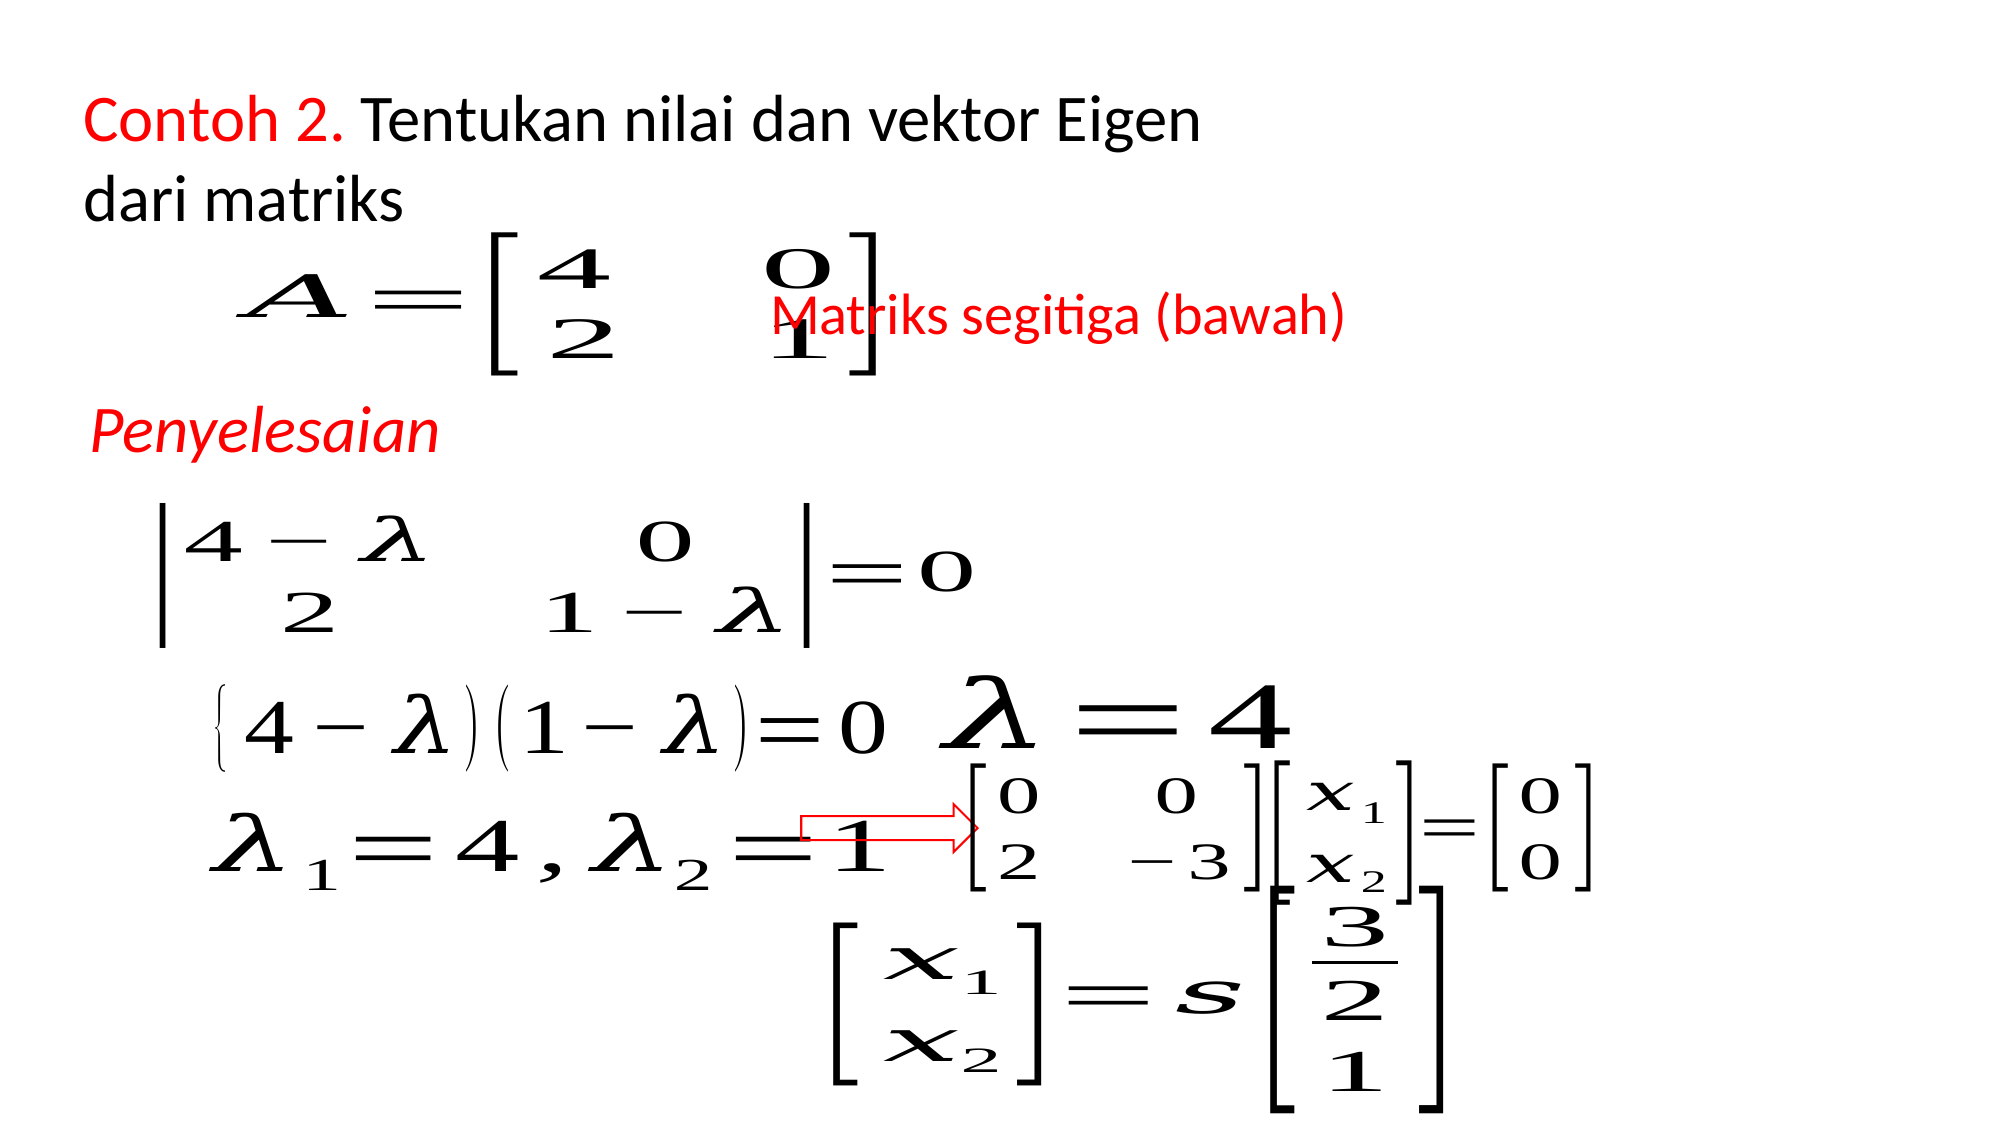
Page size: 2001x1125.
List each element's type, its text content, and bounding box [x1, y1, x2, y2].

text_box Penyelesaian [75, 378, 560, 474]
text_box [975, 824, 980, 833]
text_box Matriks segitiga (bawah) [755, 268, 1387, 354]
text_box [800, 801, 970, 855]
